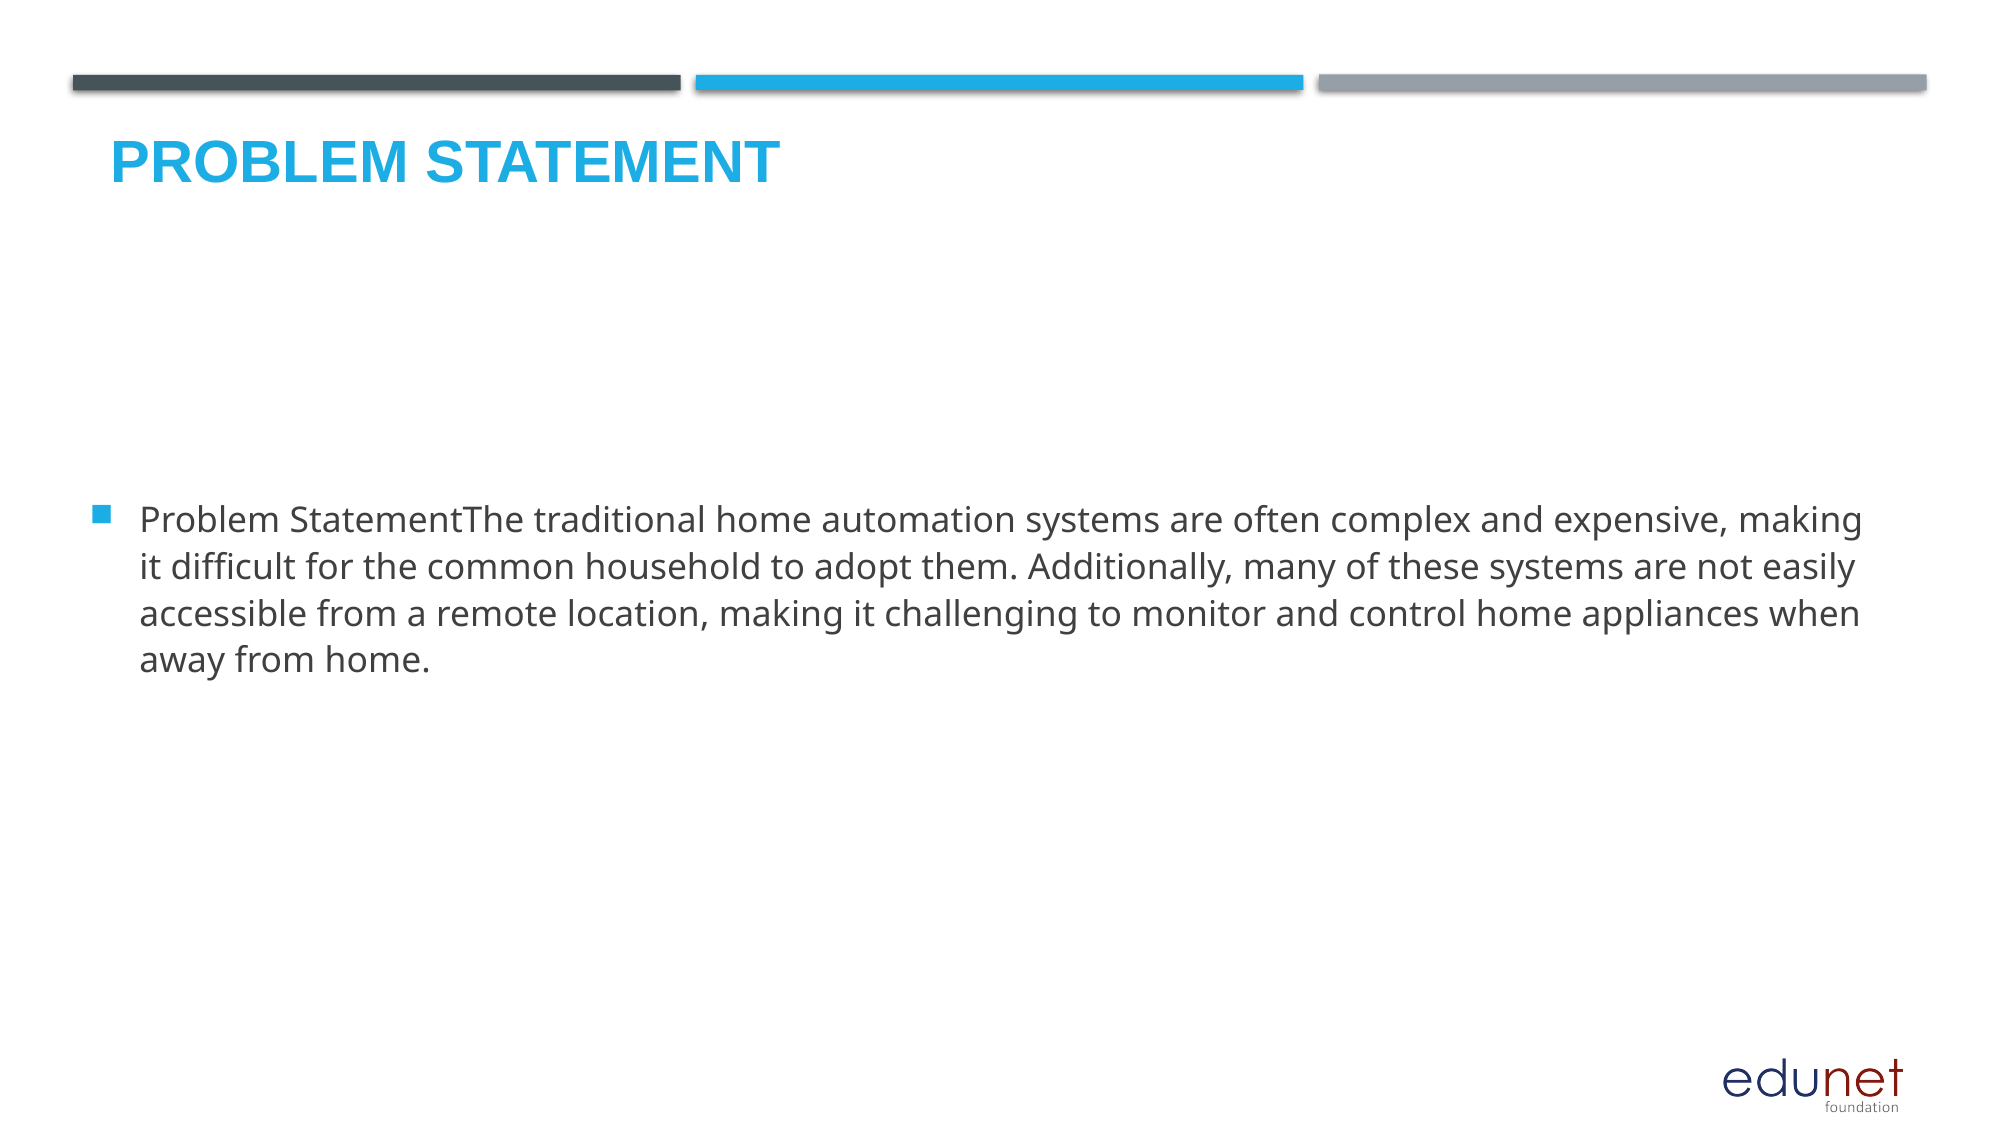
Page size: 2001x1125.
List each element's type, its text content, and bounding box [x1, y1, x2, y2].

picture [1719, 1056, 1905, 1116]
list Problem StatementThe traditional home automation systems are often complex and expensive, making it difficult for the common household to adopt them. Additionally, many of these systems are not easily accessible from a remote location, making it challenging to monitor and control home appliances when away from home. [74, 203, 1884, 970]
title Problem Statement [95, 115, 1905, 203]
